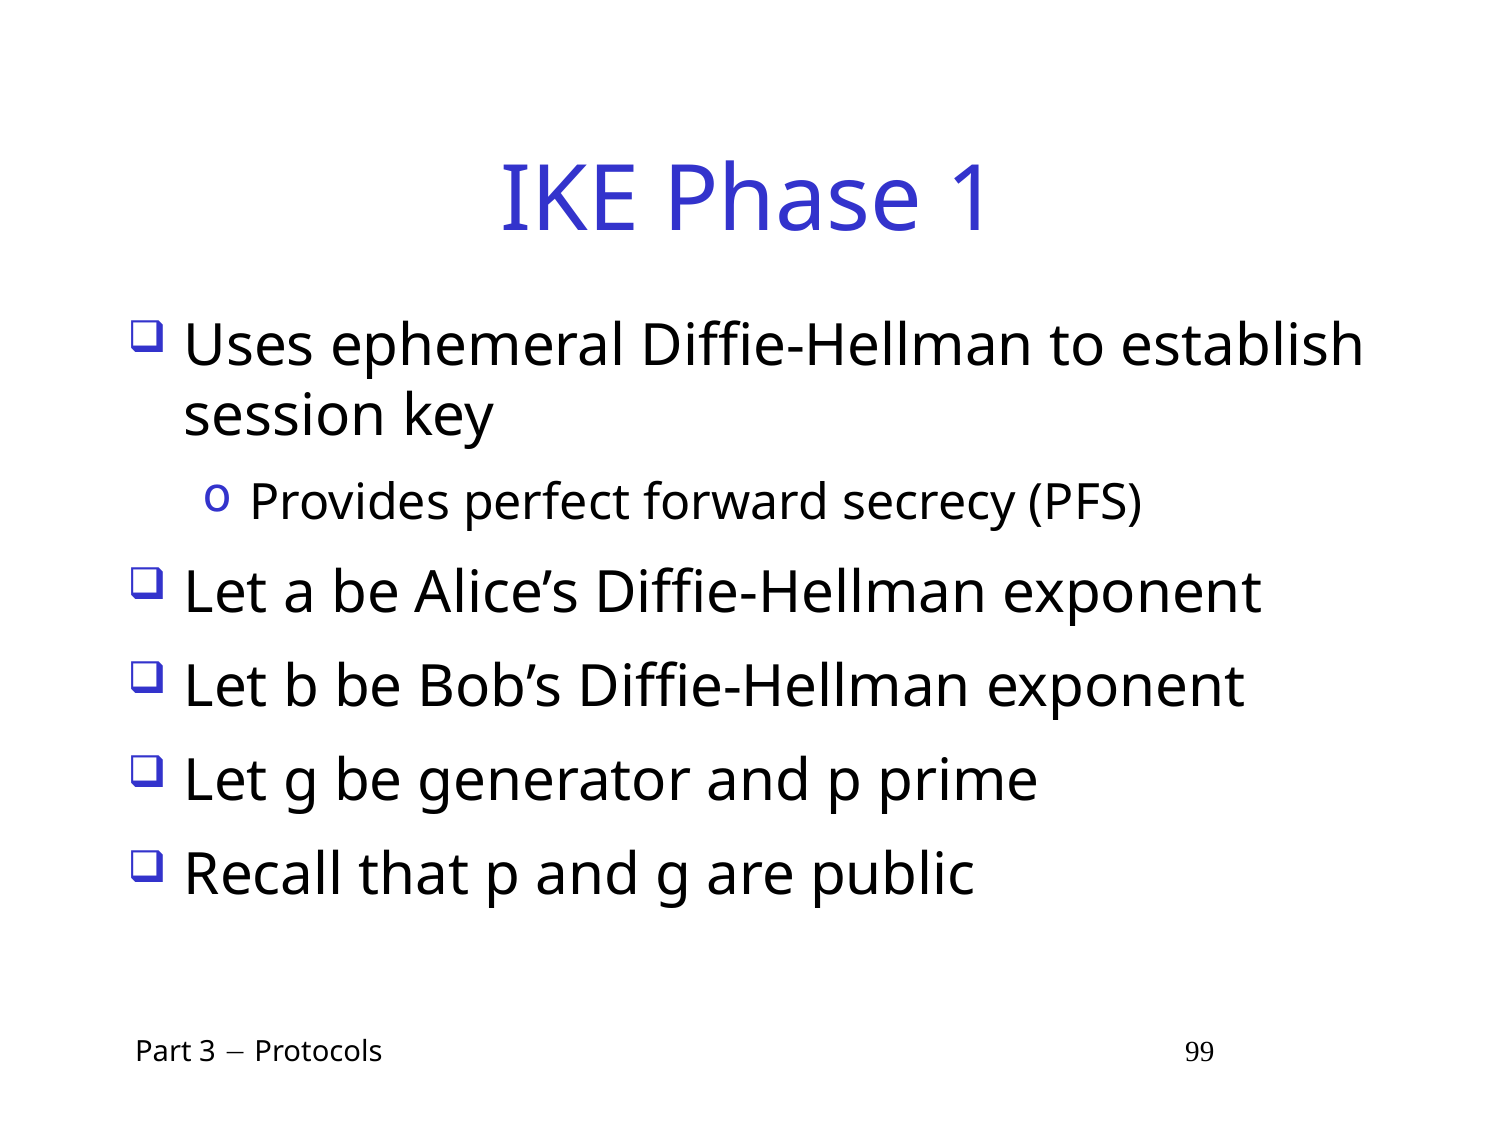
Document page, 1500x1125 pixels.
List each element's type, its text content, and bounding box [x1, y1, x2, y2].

title IKE Phase 1 [112, 99, 1388, 288]
footer Part 3  Protocols 99 [112, 1024, 1401, 1101]
list Uses ephemeral Diffie-Hellman to establish session key Provides perfect forward secrecy (PFS) Let a be Alice’s Diffie-Hellman exponent Let b be Bob’s Diffie-Hellman exponent Let g be generator and p prime Recall that p and g are public [112, 299, 1388, 976]
